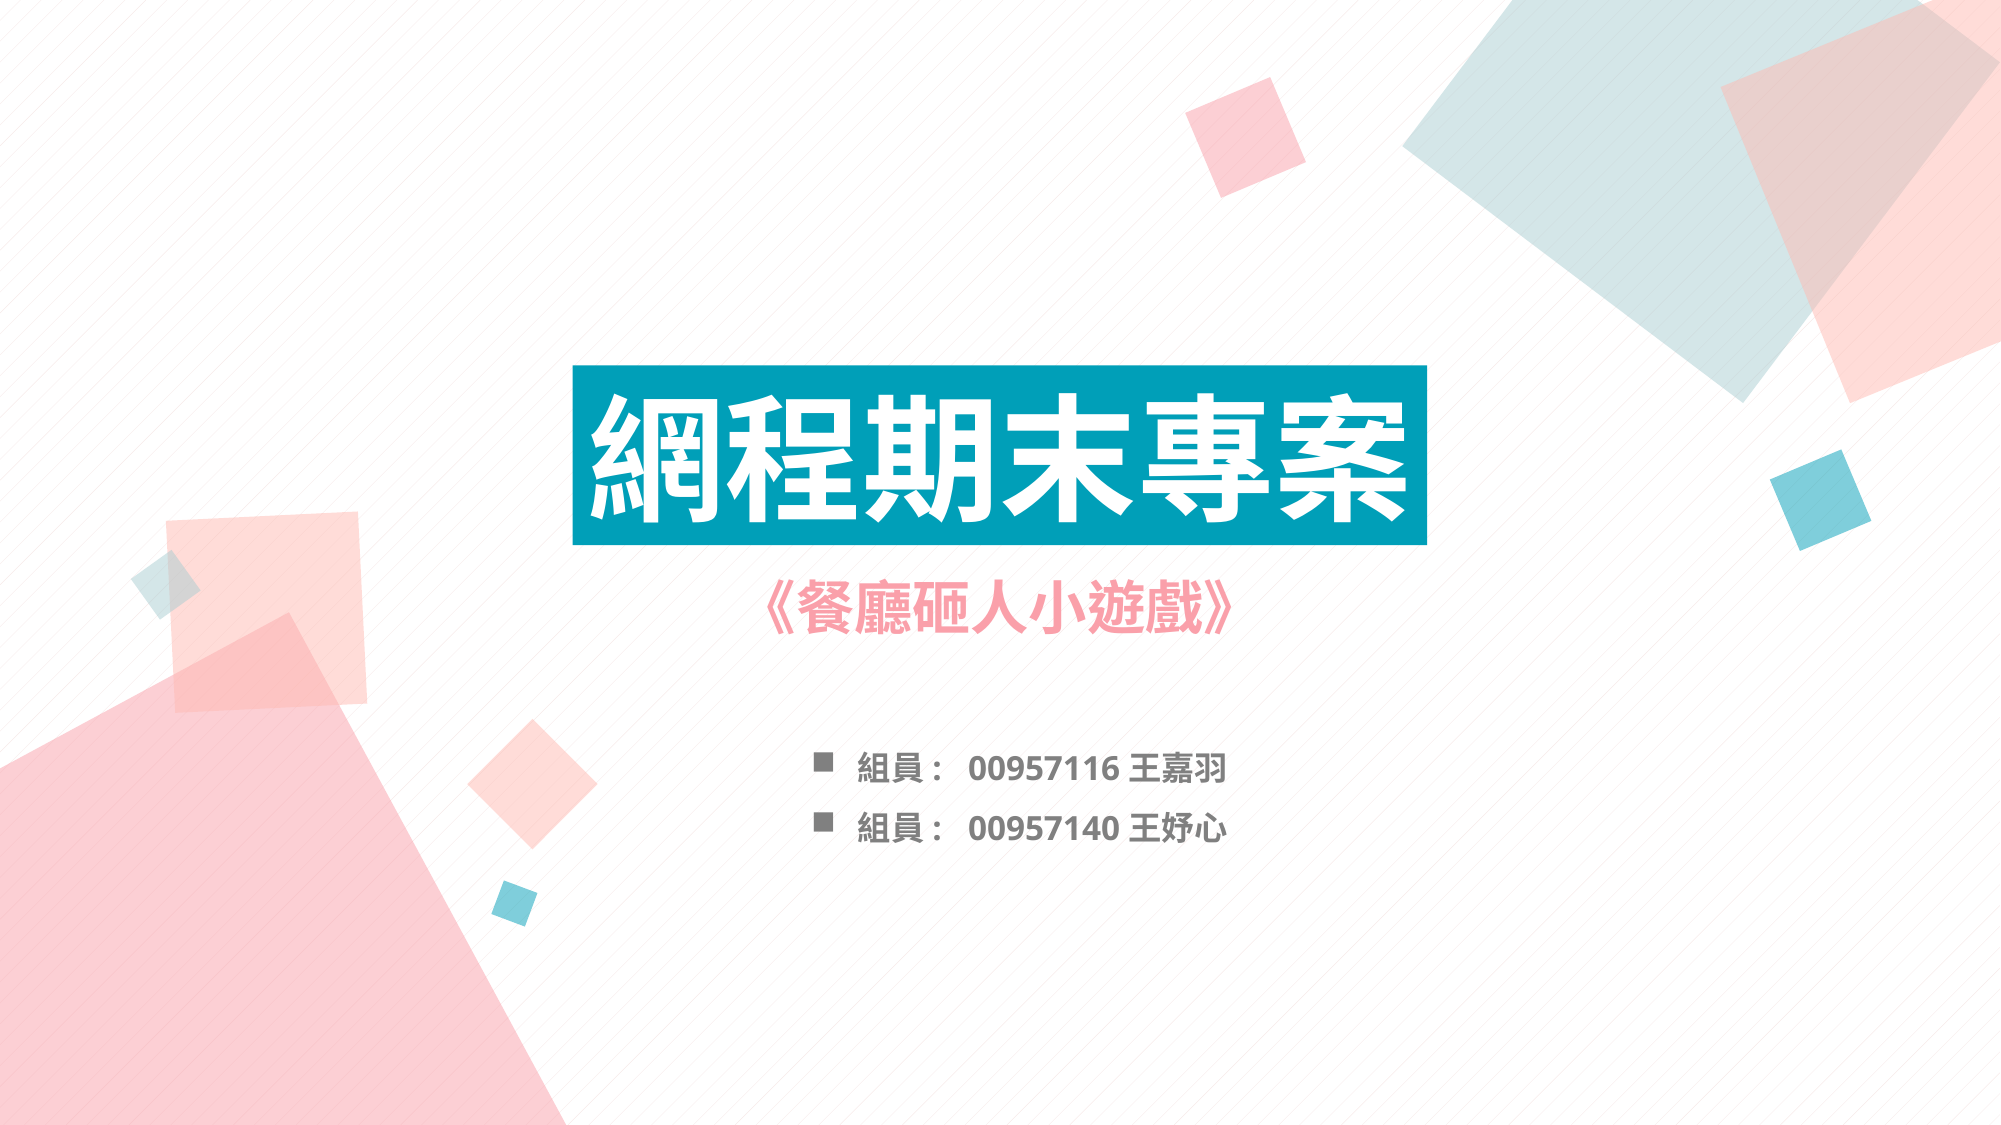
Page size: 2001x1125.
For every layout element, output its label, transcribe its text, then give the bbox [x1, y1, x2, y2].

text_box 組員: 00957116王嘉羽 組員: 00957140王妤心 [749, 719, 1290, 855]
text_box 網程期末專案 [572, 365, 1428, 546]
text_box 《餐廳砸人小遊戲》 [722, 563, 1277, 649]
